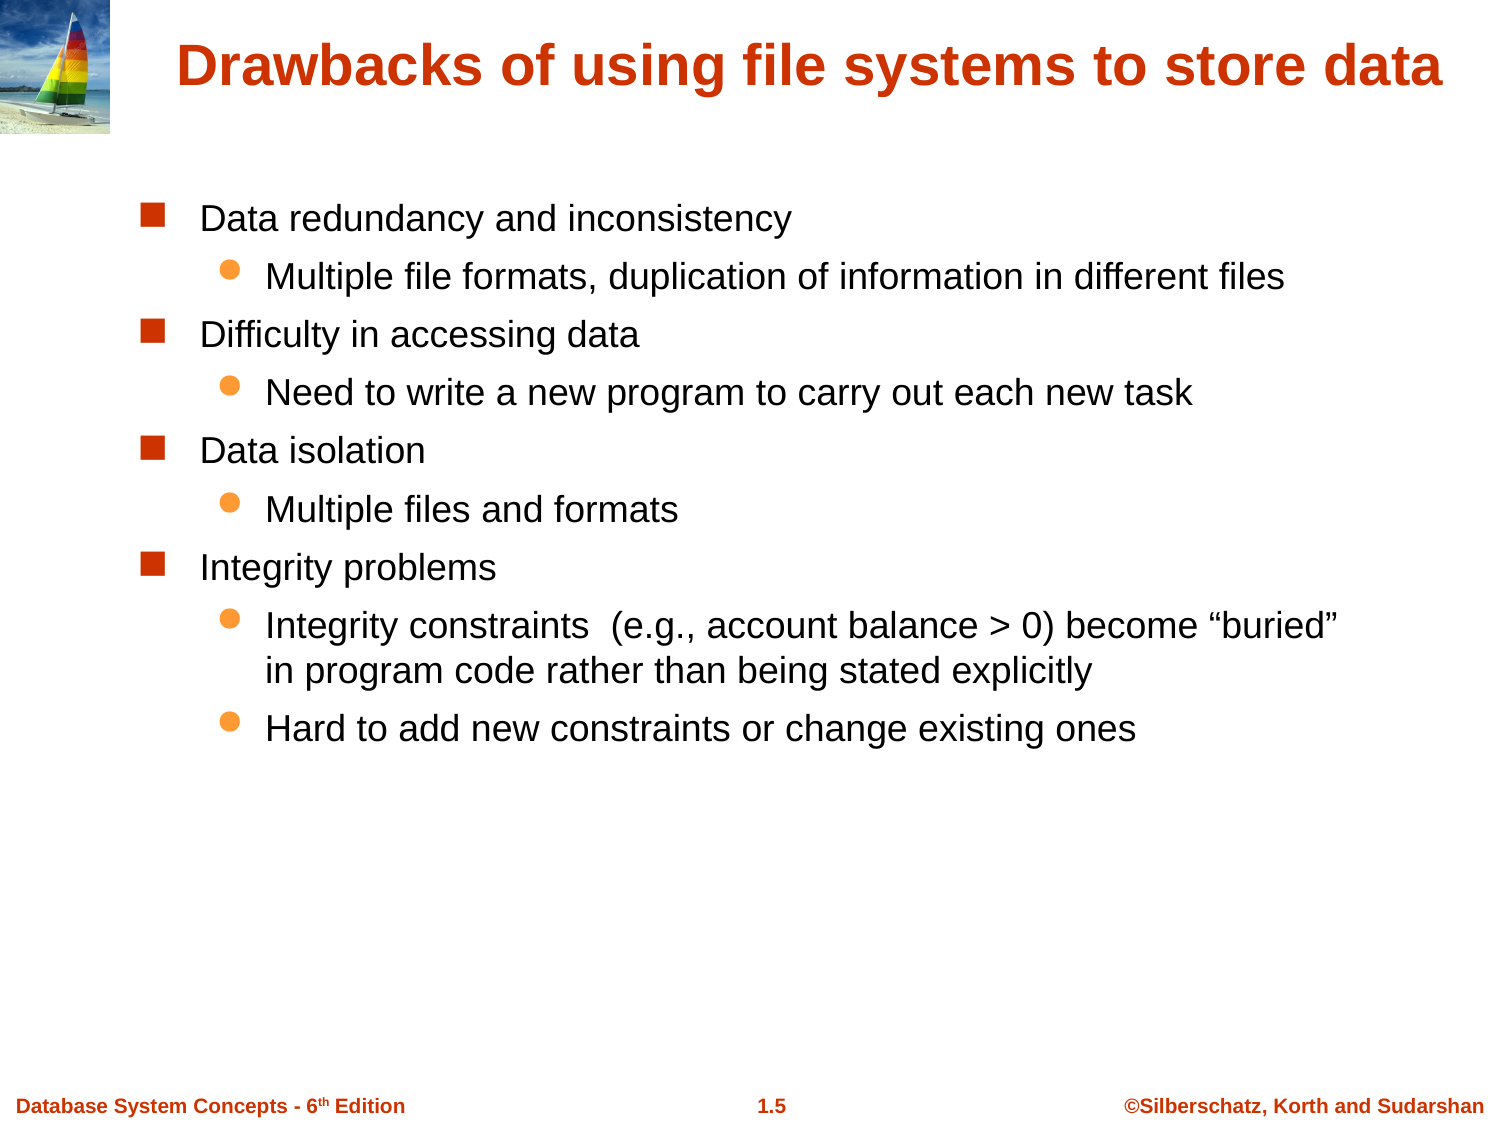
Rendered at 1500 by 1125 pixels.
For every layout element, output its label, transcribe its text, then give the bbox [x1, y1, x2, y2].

list Data redundancy and inconsistency Multiple file formats, duplication of information in different files Difficulty in accessing data Need to write a new program to carry out each new task Data isolation Multiple files and formats Integrity problems Integrity constraints (e.g., account balance > 0) become “buried” in program code rather than being stated explicitly Hard to add new constraints or change existing ones [128, 128, 1372, 1026]
picture [0, 0, 110, 134]
title Drawbacks of using file systems to store data [147, 4, 1474, 105]
